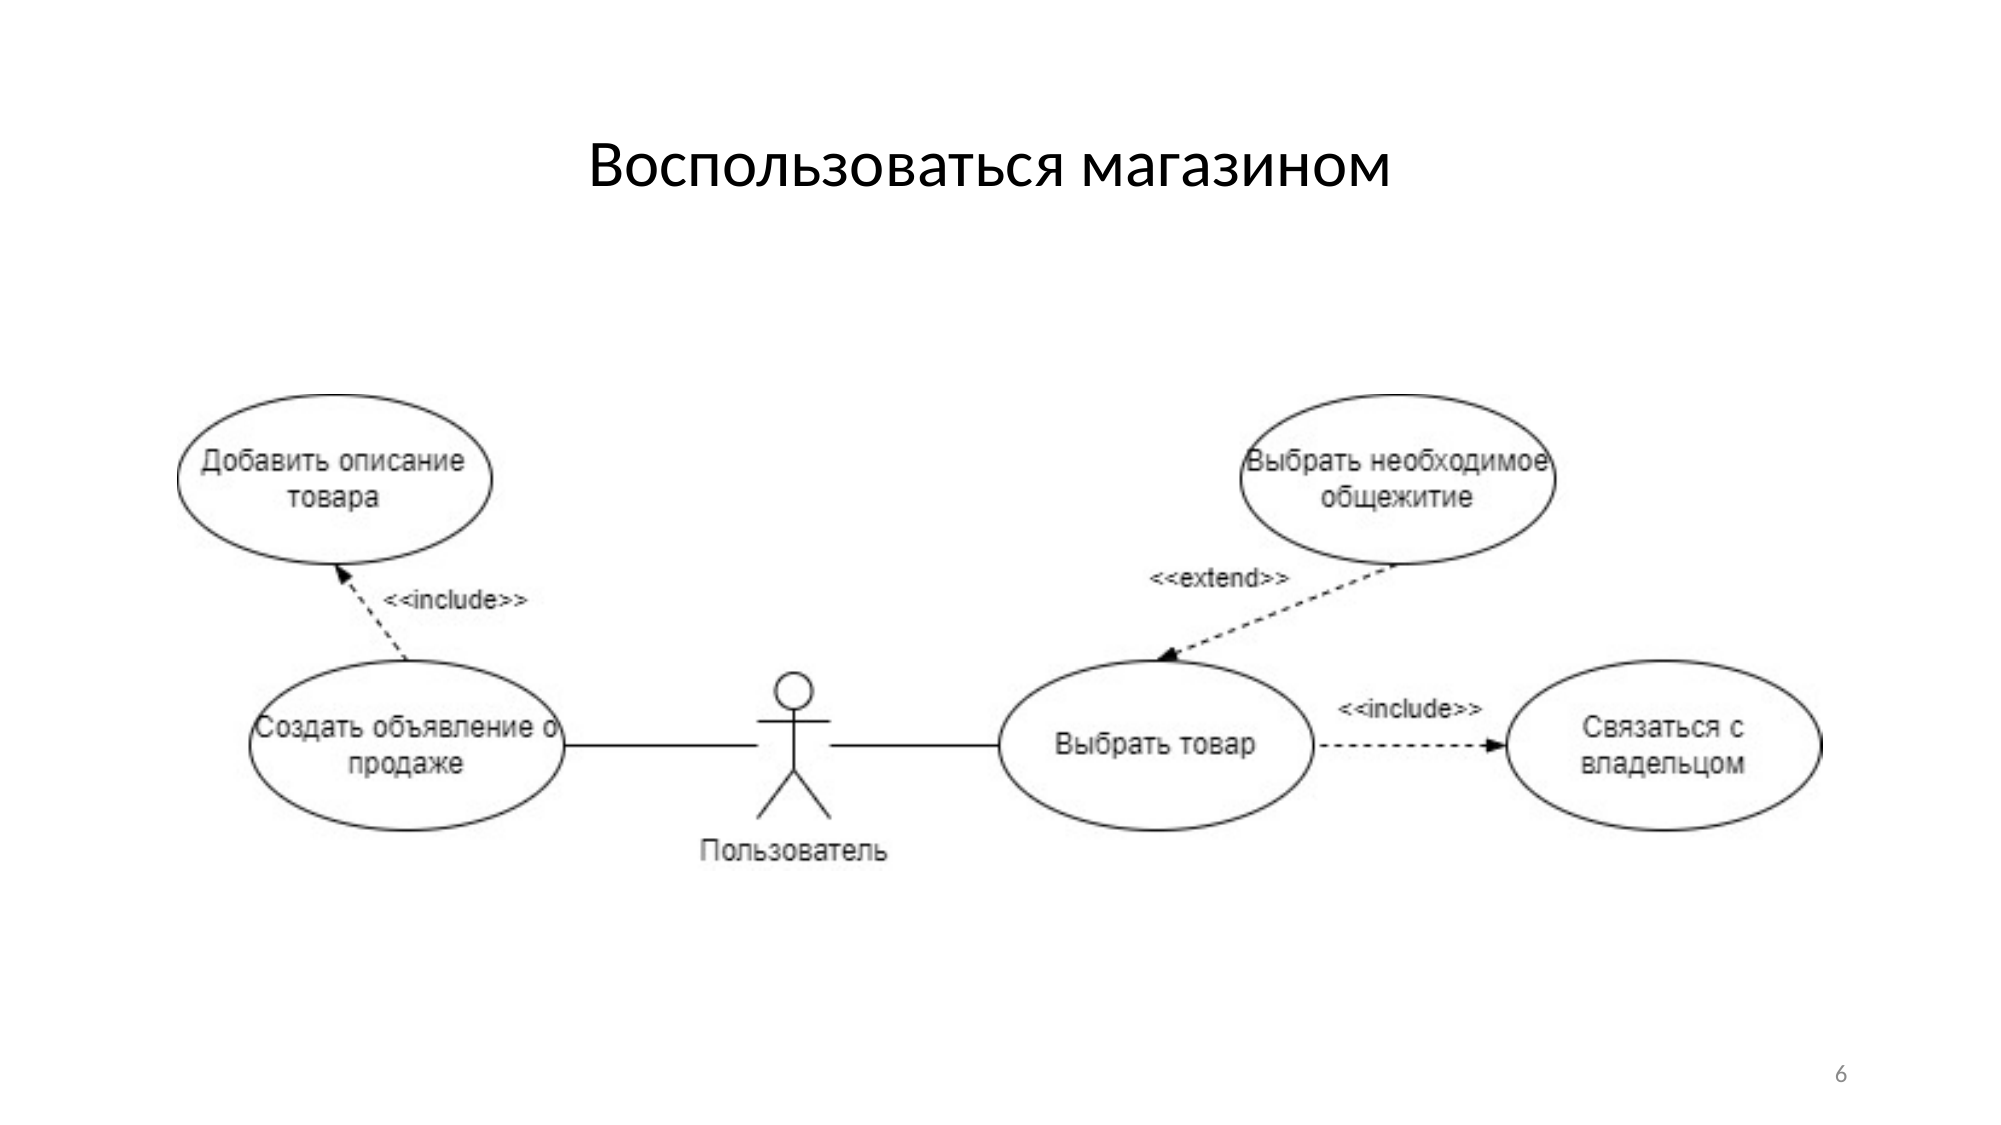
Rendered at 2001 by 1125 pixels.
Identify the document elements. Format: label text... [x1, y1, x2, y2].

slide_number 6 [1412, 1042, 1863, 1103]
picture [177, 394, 1823, 871]
text_box Воспользоваться магазином [573, 112, 1409, 208]
